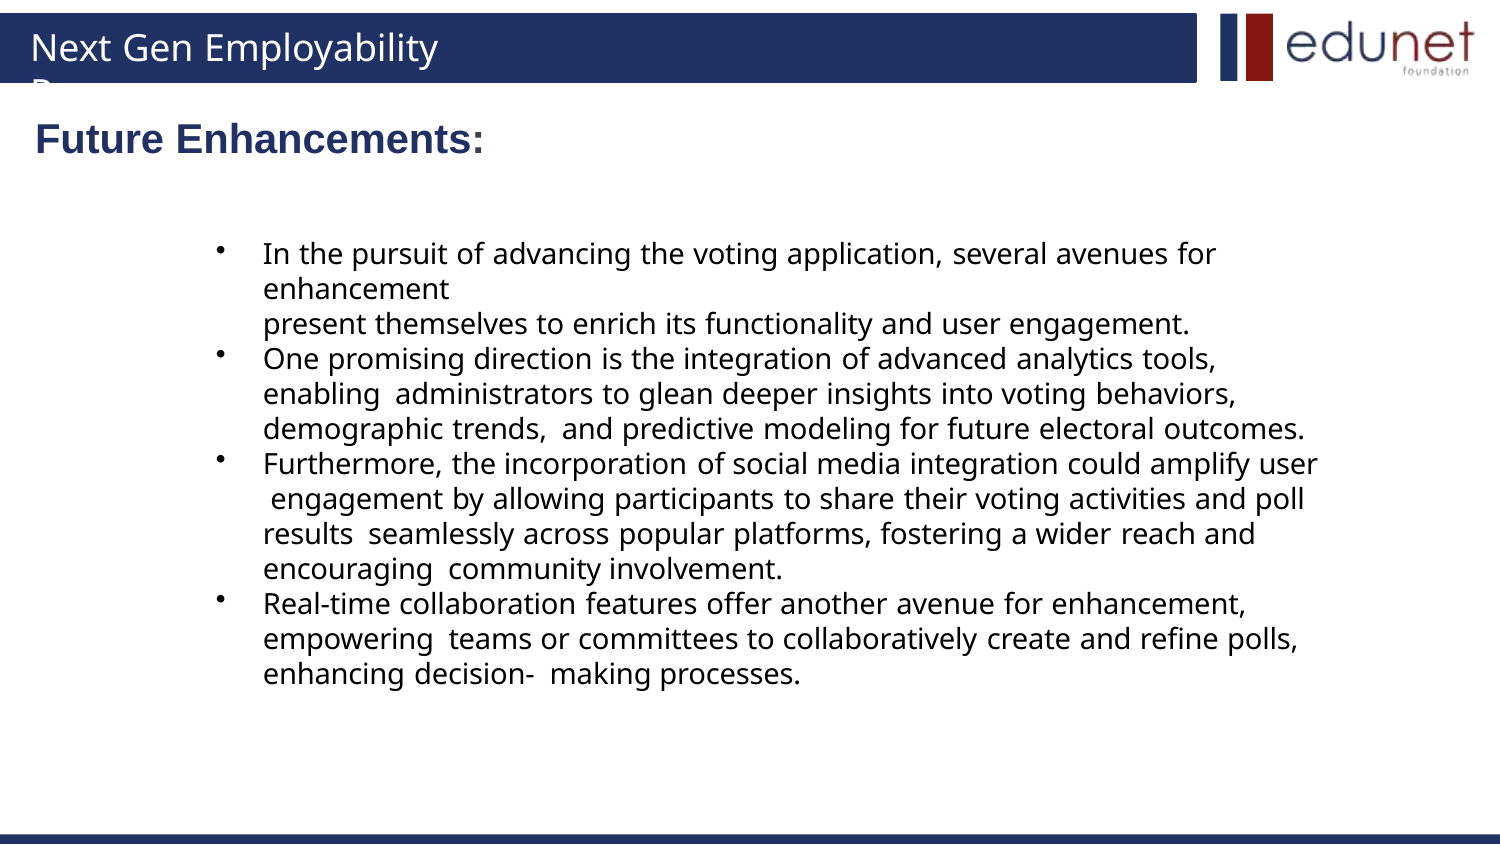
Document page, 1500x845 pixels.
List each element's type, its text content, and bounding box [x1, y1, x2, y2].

picture [1287, 20, 1475, 76]
title Next Gen Employability Program [28, 21, 576, 165]
text_box Future Enhancements: In the pursuit of advancing the voting application, several avenues for enhancement present themselves to enrich its functionality and user engagement. One promising direction is the integration of advanced analytics tools, enabling administrators to glean deeper insights into voting behaviors, demographic trends, and predictive modeling for future electoral outcomes. Furthermore, the incorporation of social media integration could amplify user engagement by allowing participants to share their voting activities and poll results seamlessly across popular platforms, fostering a wider reach and encouraging community involvement. Real-time collaboration features offer another avenue for enhancement, empowering teams or committees to collaboratively create and refine polls, enhancing decision- making processes. [33, 110, 1351, 691]
